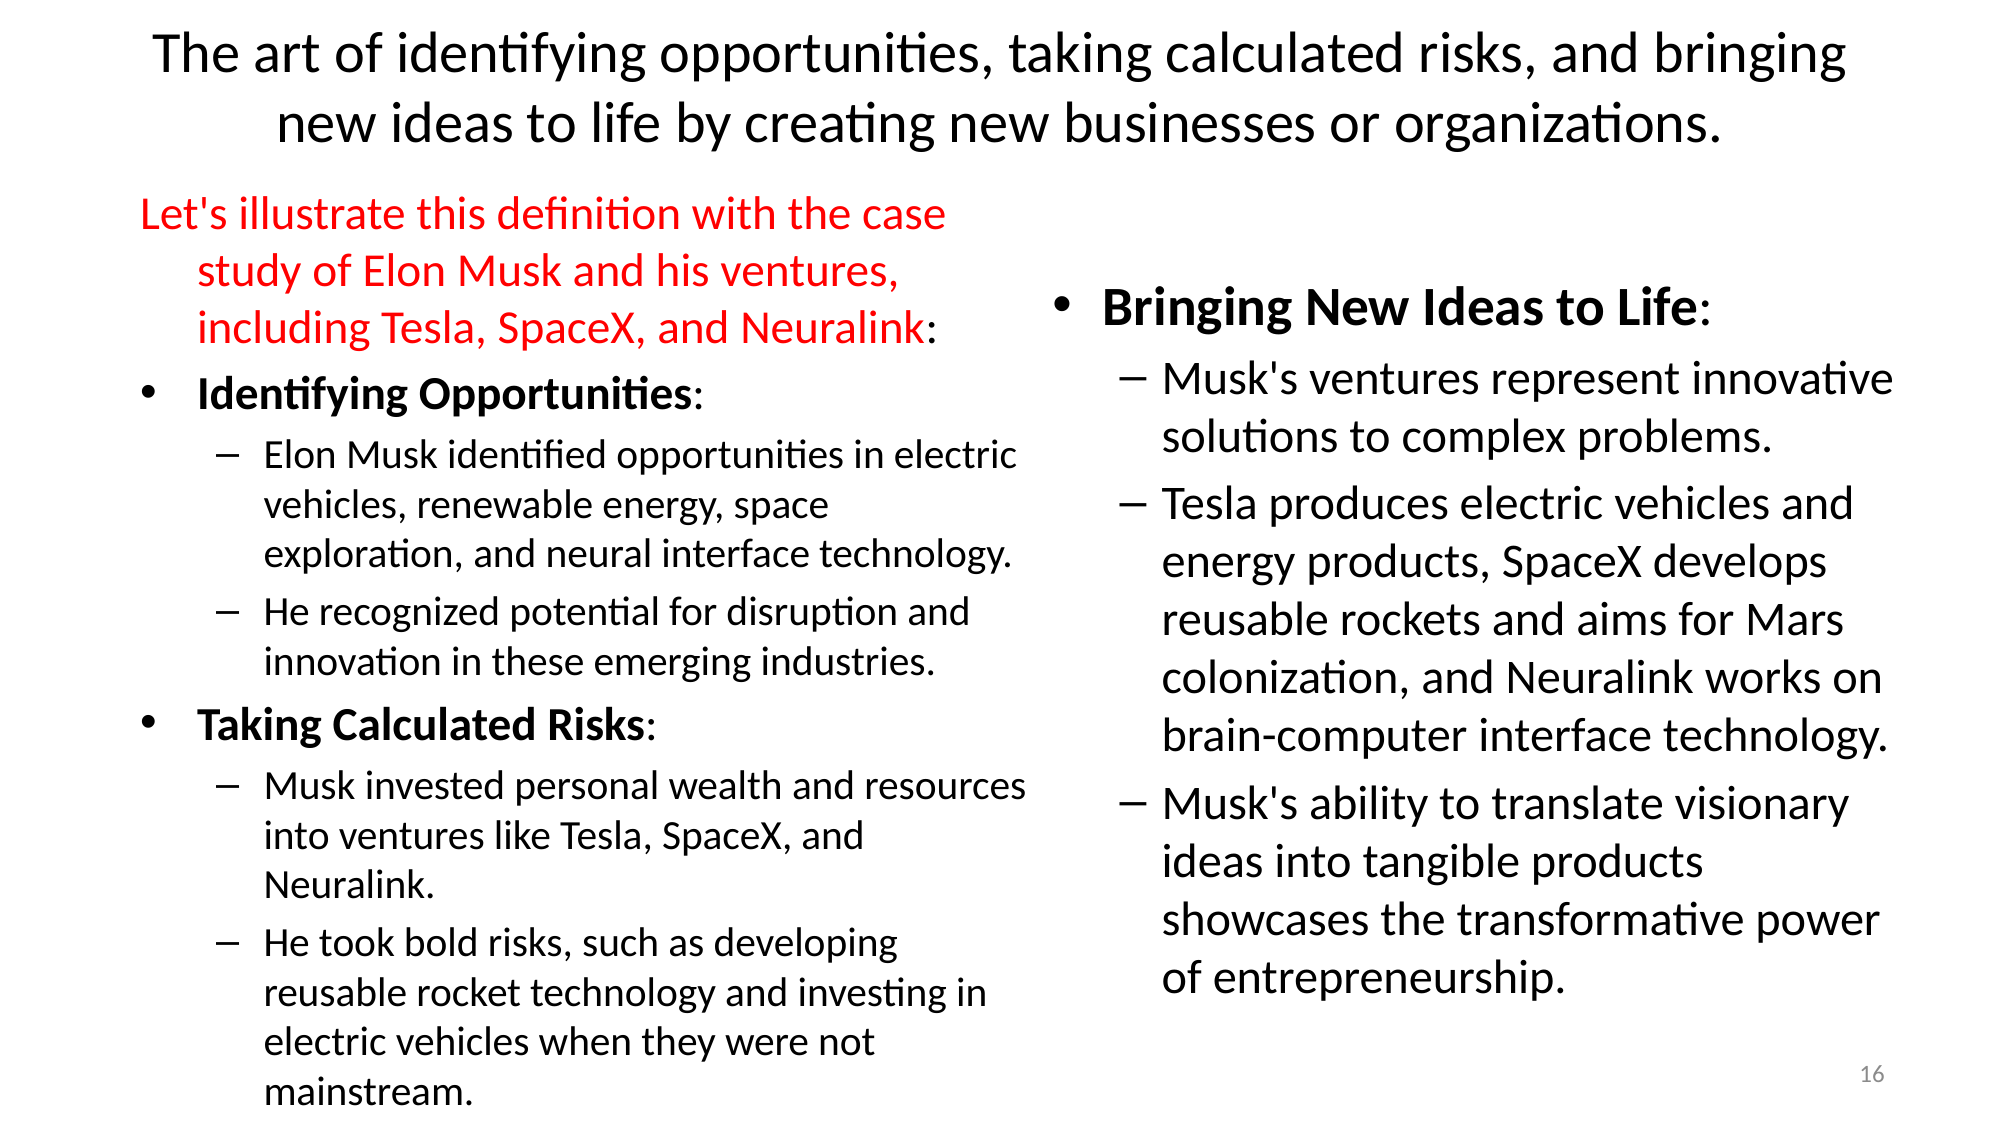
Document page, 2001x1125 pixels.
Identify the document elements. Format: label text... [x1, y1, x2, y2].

list Let's illustrate this definition with the case study of Elon Musk and his ventures, including Tesla, SpaceX, and Neuralink: Identifying Opportunities: Elon Musk identified opportunities in electric vehicles, renewable energy, space exploration, and neural interface technology. He recognized potential for disruption and innovation in these emerging industries. Taking Calculated Risks: Musk invested personal wealth and resources into ventures like Tesla, SpaceX, and Neuralink. He took bold risks, such as developing reusable rocket technology and investing in electric vehicles when they were not mainstream. [125, 174, 1050, 1125]
title The art of identifying opportunities, taking calculated risks, and bringing new ideas to life by creating new businesses or organizations. [99, 45, 1900, 263]
text_box [987, 262, 1037, 1088]
text_box Bringing New Ideas to Life: Musk's ventures represent innovative solutions to complex problems. Tesla produces electric vehicles and energy products, SpaceX develops reusable rockets and aims for Mars colonization, and Neuralink works on brain-computer interface technology. Musk's ability to translate visionary ideas into tangible products showcases the transformative power of entrepreneurship. [1037, 262, 1925, 1125]
